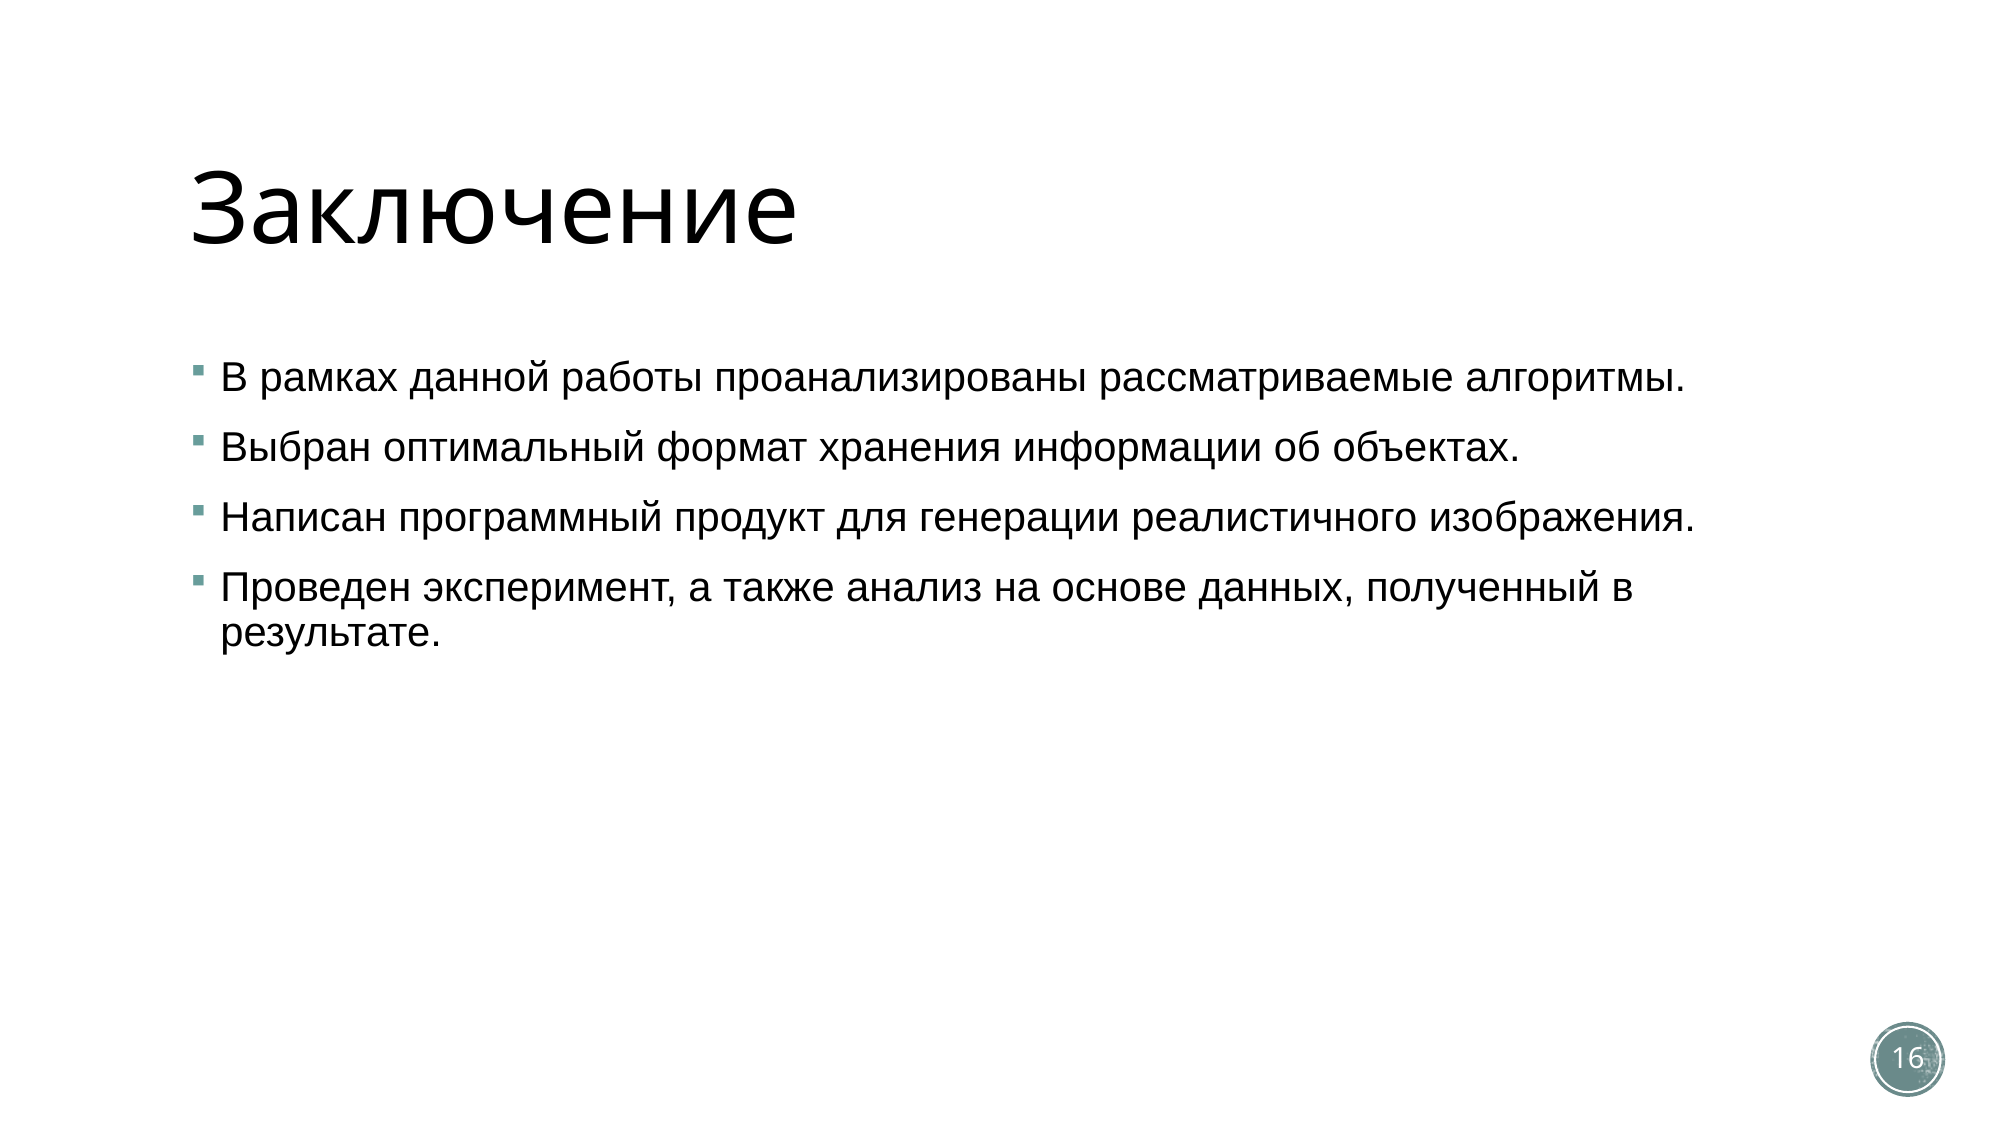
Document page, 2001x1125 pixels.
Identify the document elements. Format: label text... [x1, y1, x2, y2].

title Заключение [175, 79, 1826, 344]
slide_number 16 [1855, 1028, 1961, 1089]
list В рамках данной работы проанализированы рассматриваемые алгоритмы. Выбран оптимальный формат хранения информации об объектах. Написан программный продукт для генерации реалистичного изображения. Проведен эксперимент, а также анализ на основе данных, полученный в результате. [175, 348, 1826, 1013]
